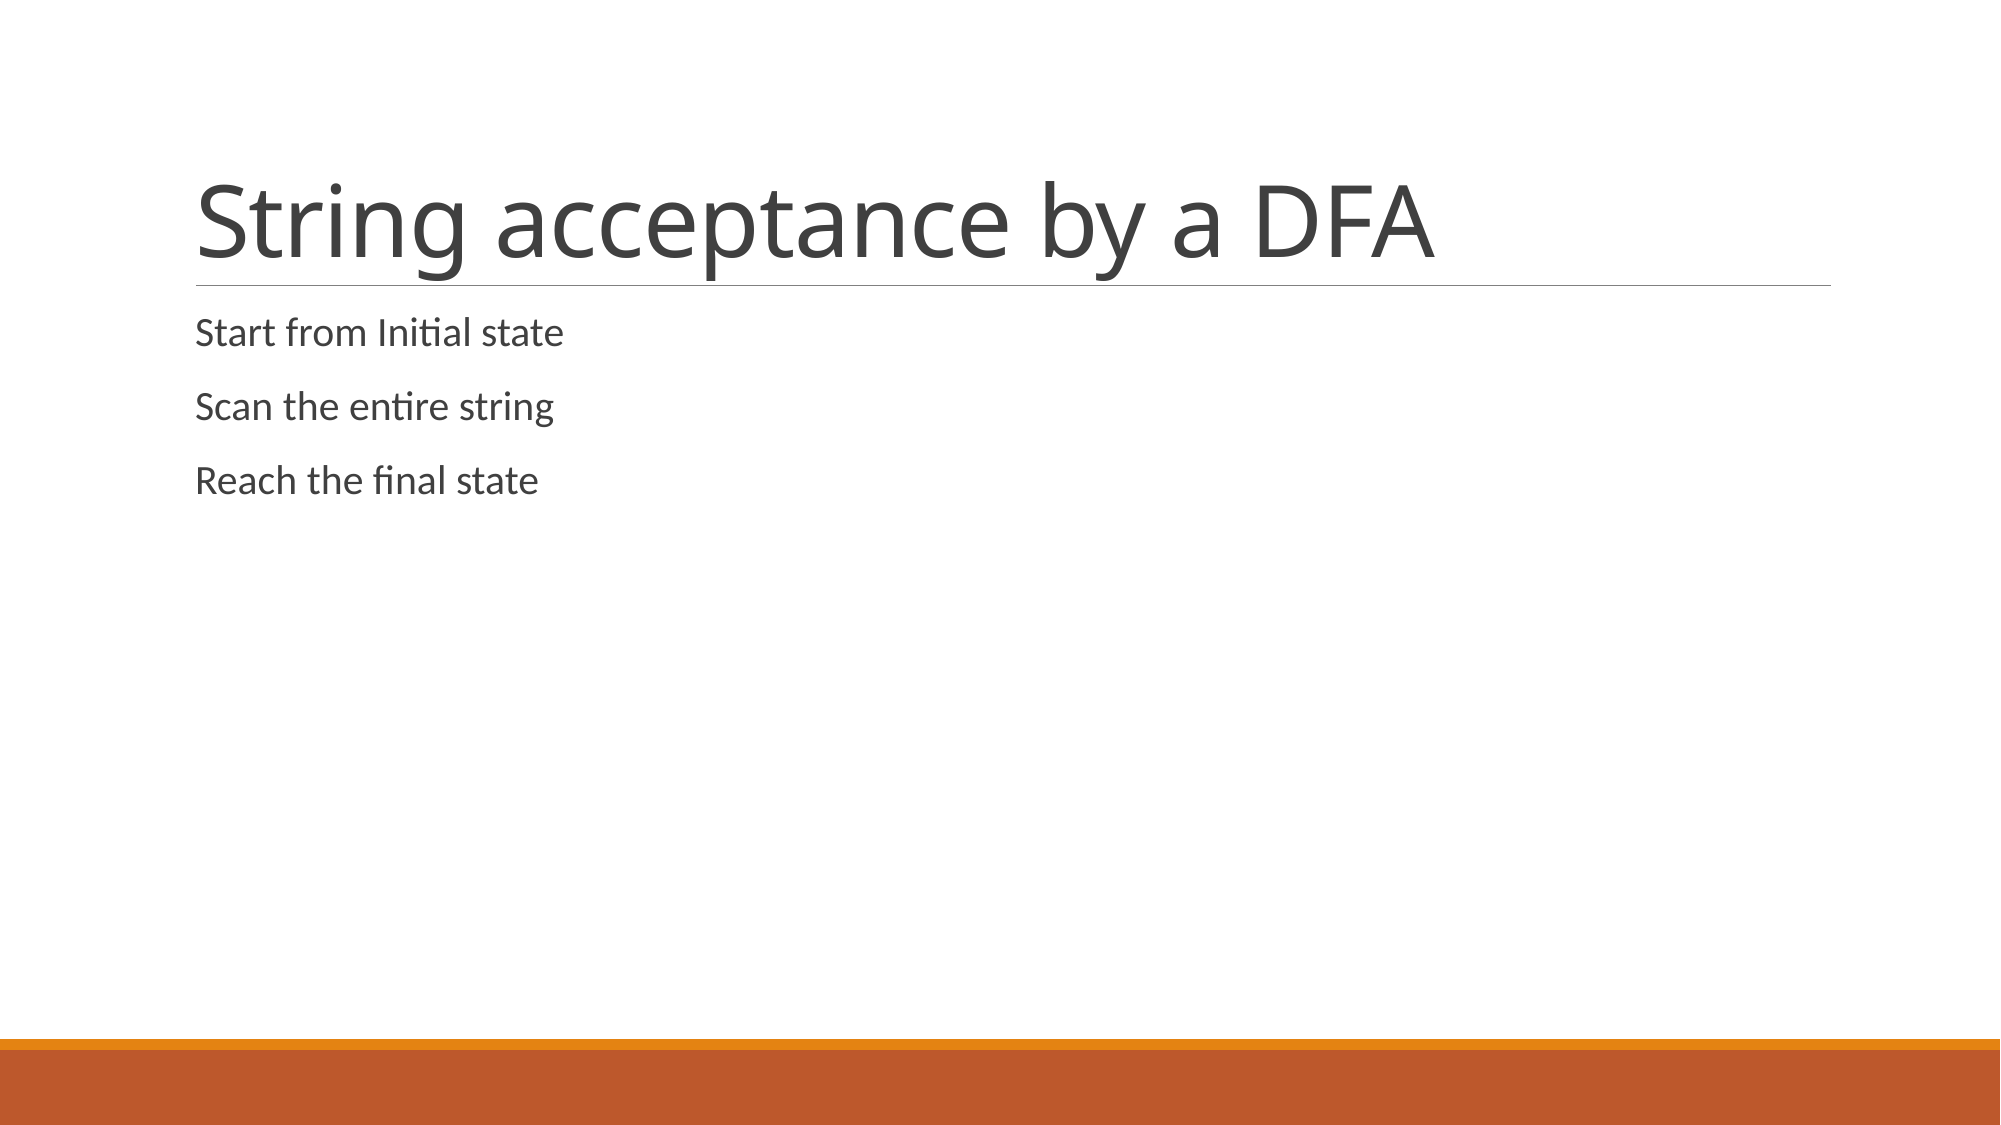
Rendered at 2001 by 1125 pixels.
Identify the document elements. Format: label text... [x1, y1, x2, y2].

title String acceptance by a DFA [180, 47, 1830, 285]
list Start from Initial state Scan the entire string Reach the final state [180, 302, 1830, 963]
